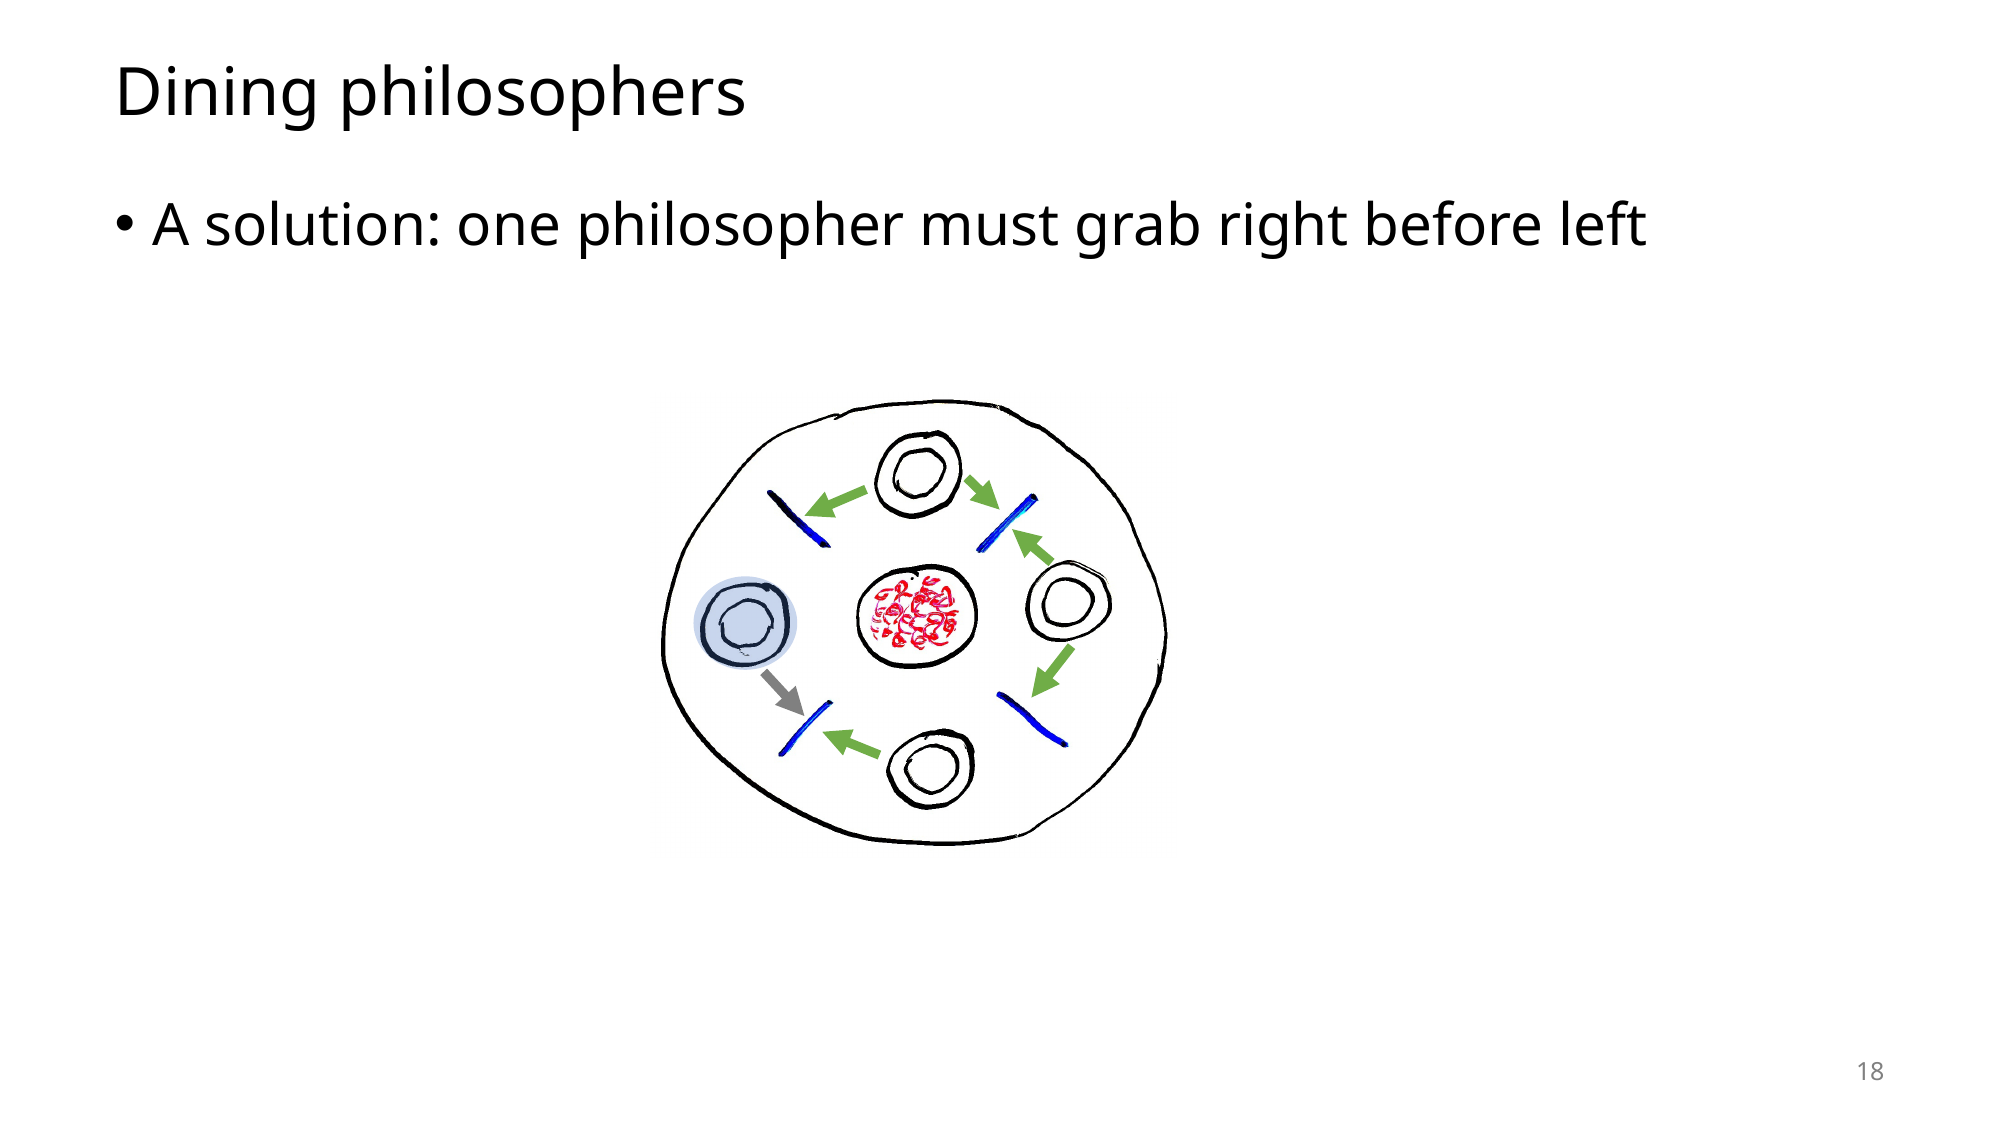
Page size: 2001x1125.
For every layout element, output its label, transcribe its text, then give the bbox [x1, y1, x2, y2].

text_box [1012, 529, 1052, 563]
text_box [804, 489, 867, 516]
title Dining philosophers [99, 37, 1900, 150]
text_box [822, 731, 880, 756]
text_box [763, 671, 805, 717]
list A solution: one philosopher must grab right before left [99, 187, 1900, 1013]
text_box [1031, 646, 1072, 698]
picture [650, 392, 1177, 858]
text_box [966, 477, 1000, 510]
slide_number 18 [1749, 1042, 1900, 1103]
